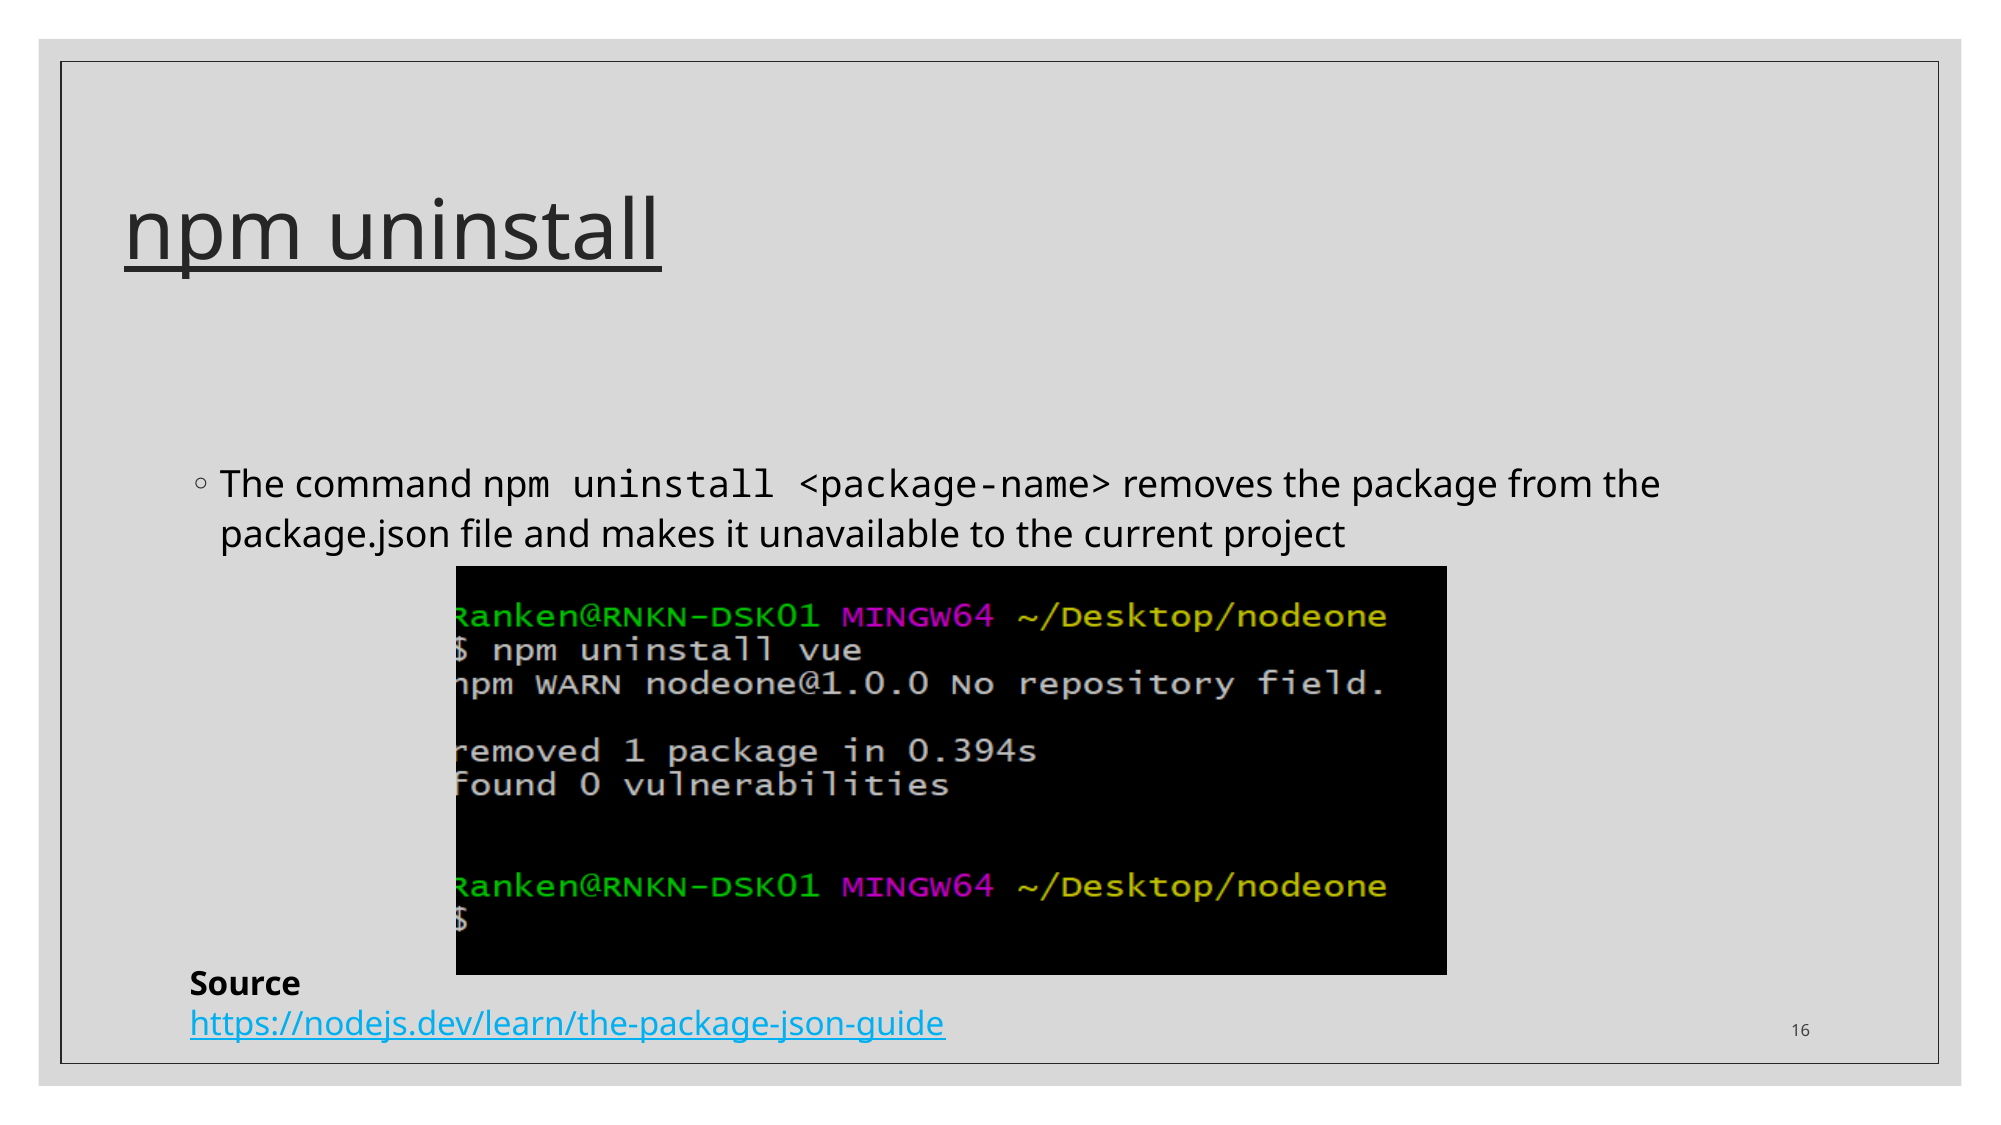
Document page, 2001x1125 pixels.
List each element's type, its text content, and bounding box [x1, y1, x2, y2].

title npm uninstall [108, 120, 1700, 346]
text_box Source https://nodejs.dev/learn/the-package-json-guide [174, 954, 1825, 1055]
picture [456, 566, 1447, 975]
list The command npm uninstall <package-name> removes the package from the package.json file and makes it unavailable to the current project [174, 448, 1825, 895]
slide_number 16 [1687, 990, 1825, 1050]
